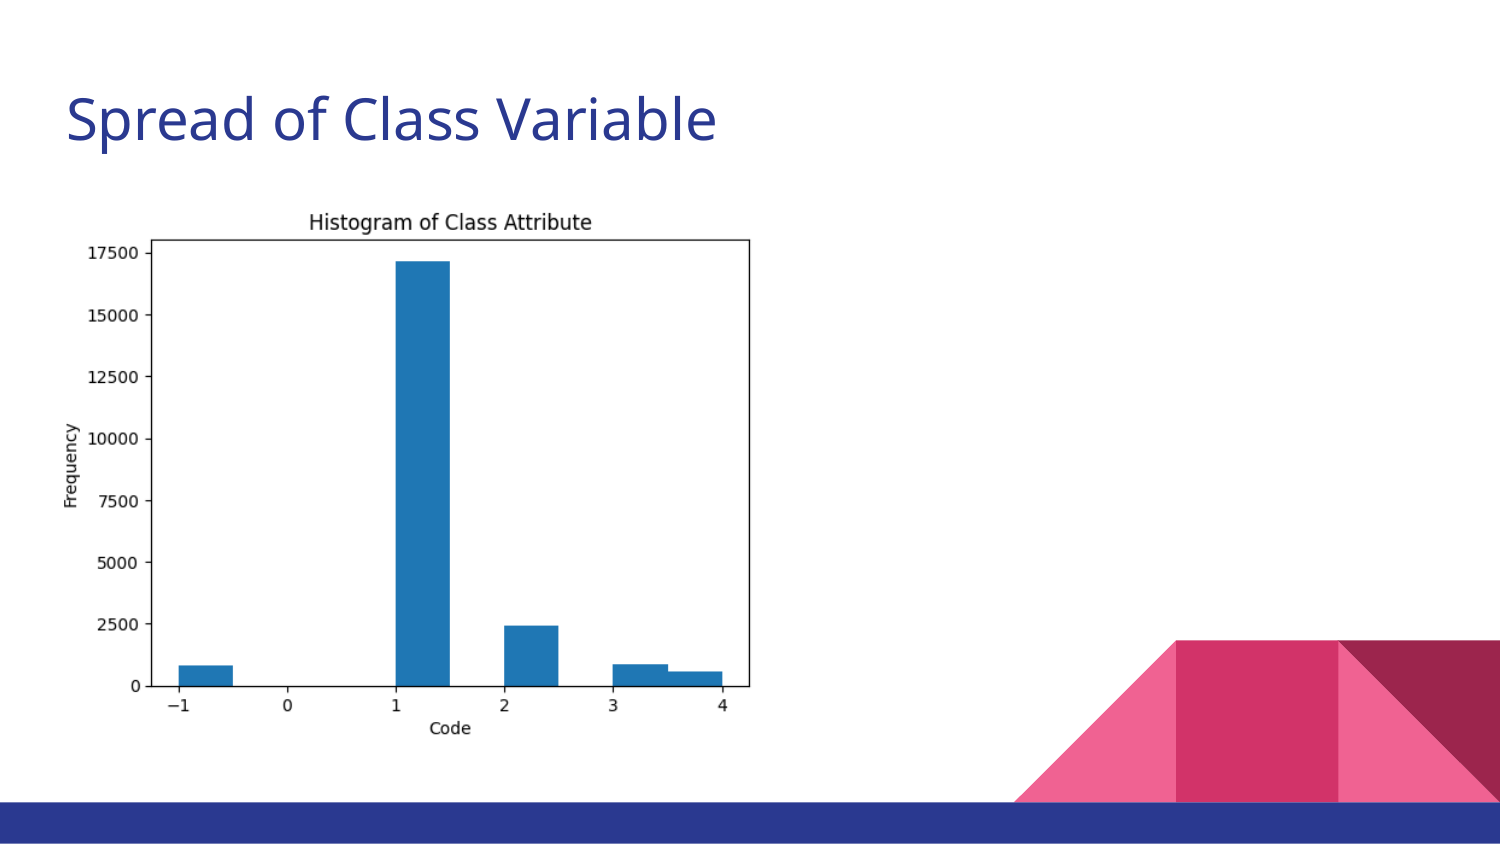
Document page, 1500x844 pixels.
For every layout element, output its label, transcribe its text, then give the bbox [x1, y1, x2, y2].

title Spread of Class Variable [51, 67, 1449, 167]
picture [50, 201, 761, 750]
